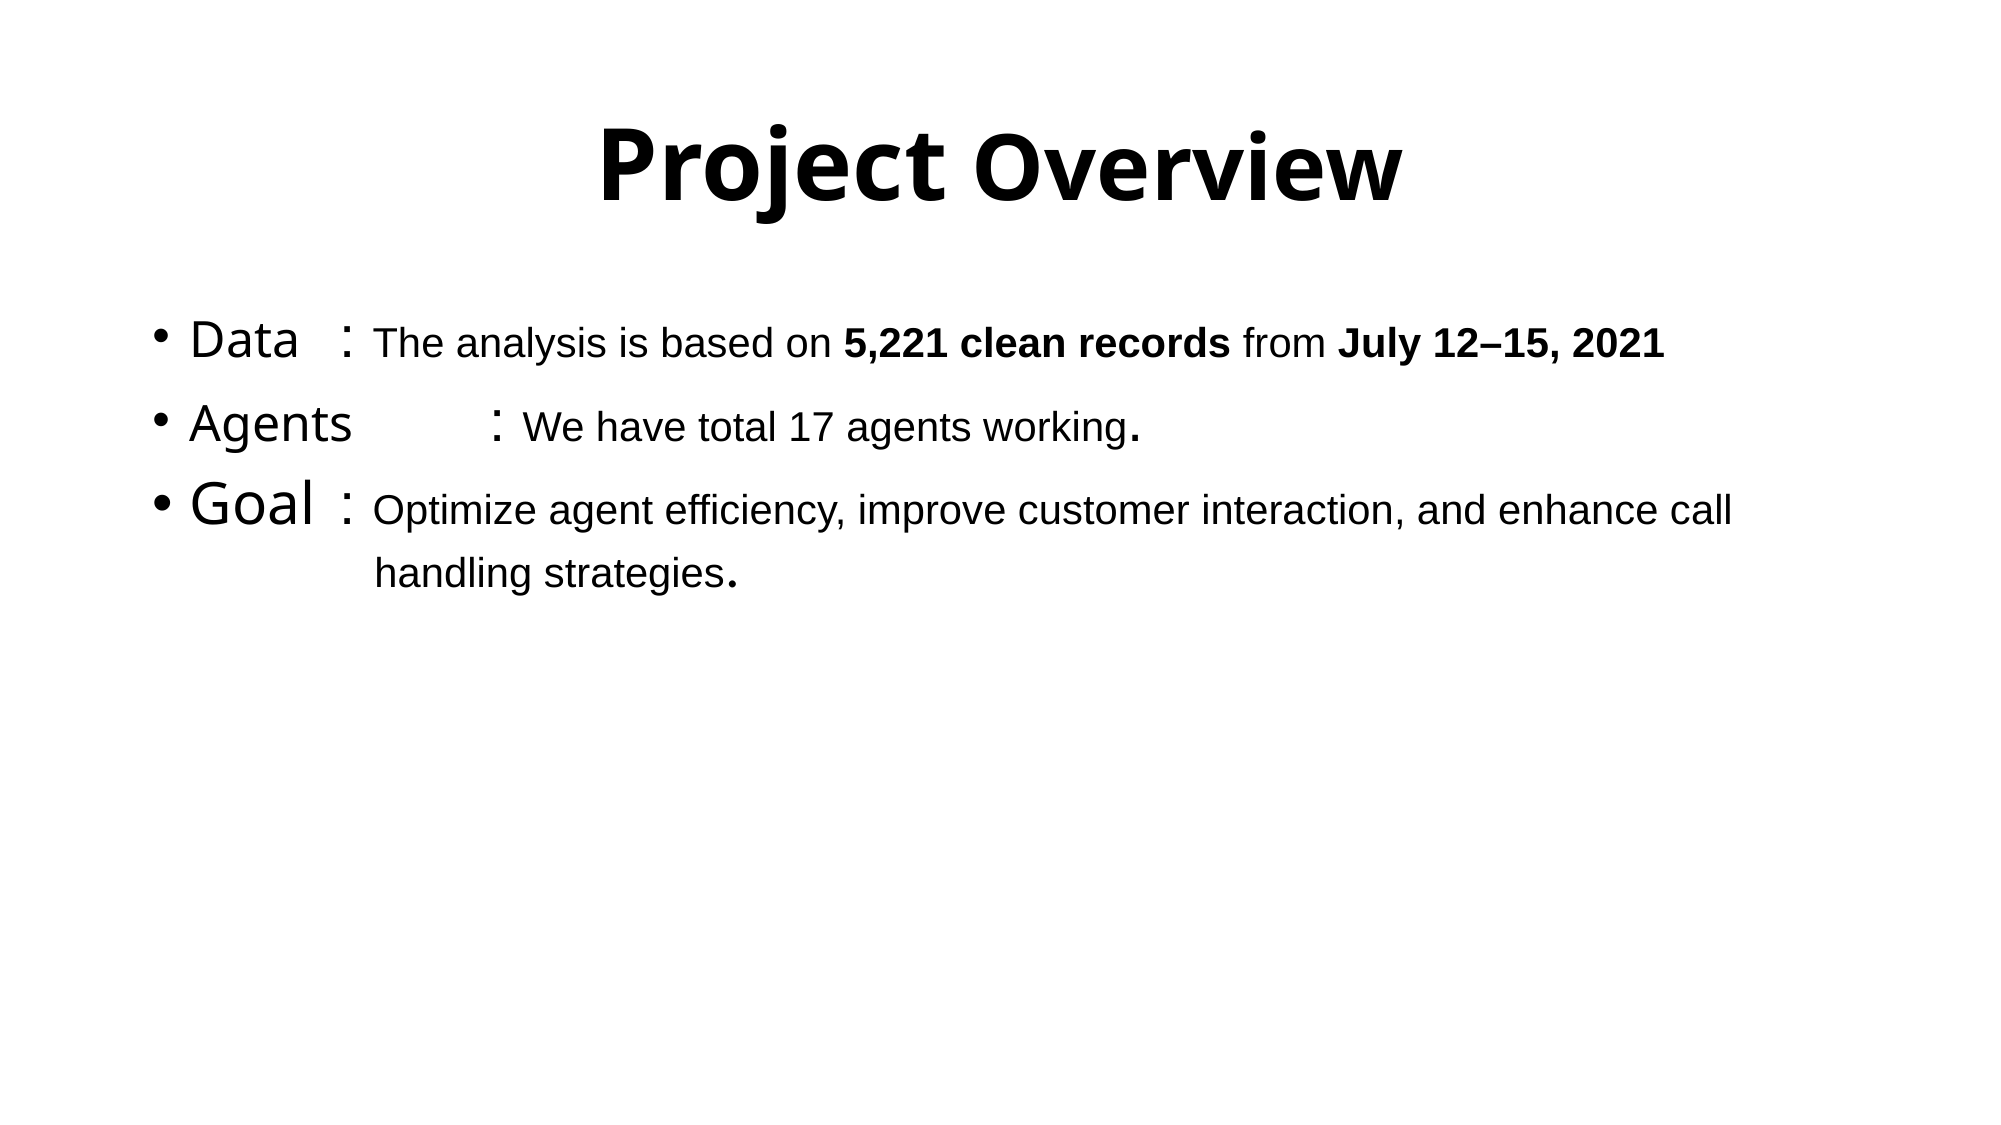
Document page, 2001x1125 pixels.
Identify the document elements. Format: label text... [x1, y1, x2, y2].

list Data : The analysis is based on 5,221 clean records from July 12–15, 2021 Agents : We have total 17 agents working. Goal : Optimize agent efficiency, improve customer interaction, and enhance call handling strategies. [137, 299, 1863, 1014]
title Project Overview [137, 59, 1863, 278]
